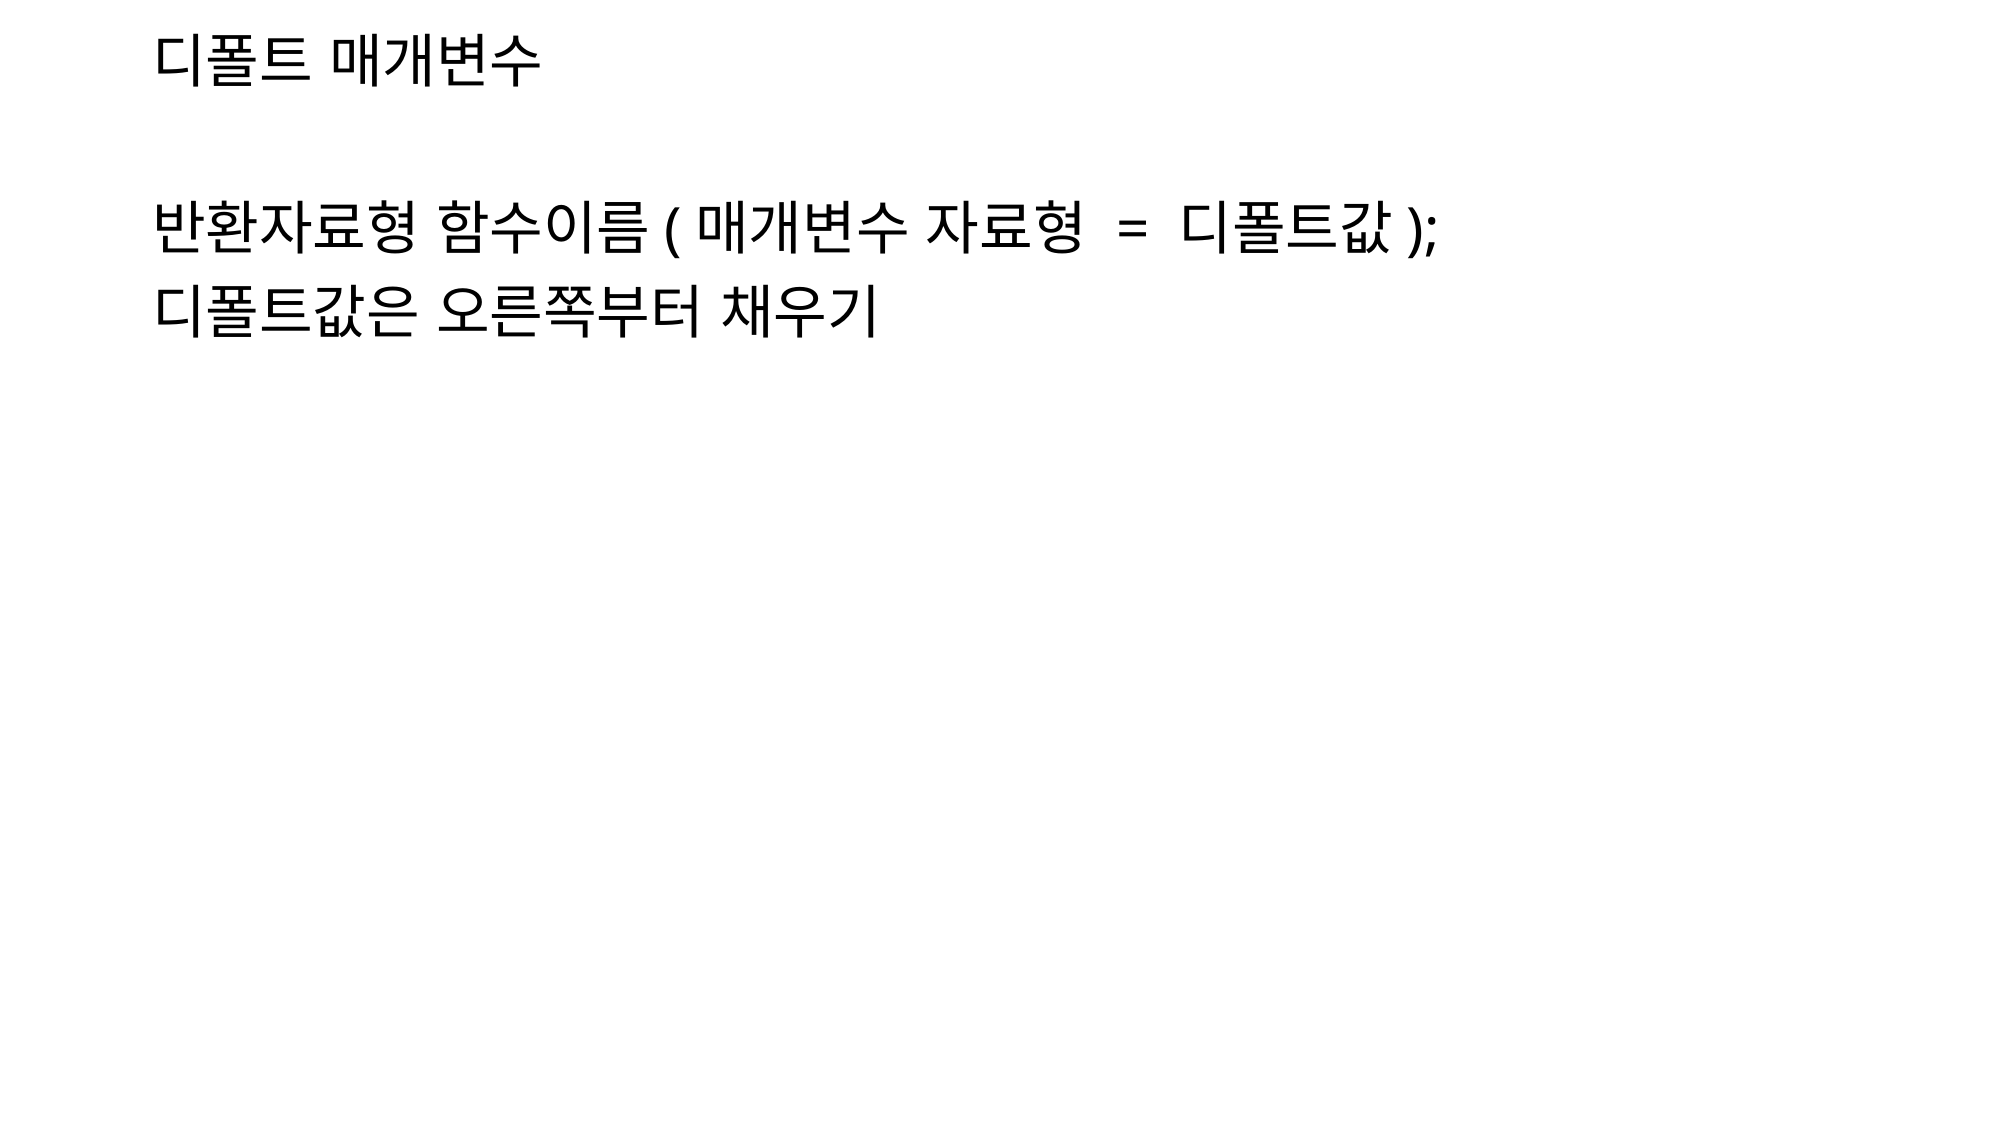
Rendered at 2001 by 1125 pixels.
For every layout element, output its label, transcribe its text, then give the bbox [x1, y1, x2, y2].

list 디폴트 매개변수 반환자료형 함수이름(매개변수 자료형 = 디폴트값); 디폴트값은 오른쪽부터 채우기 [137, 24, 1863, 1014]
